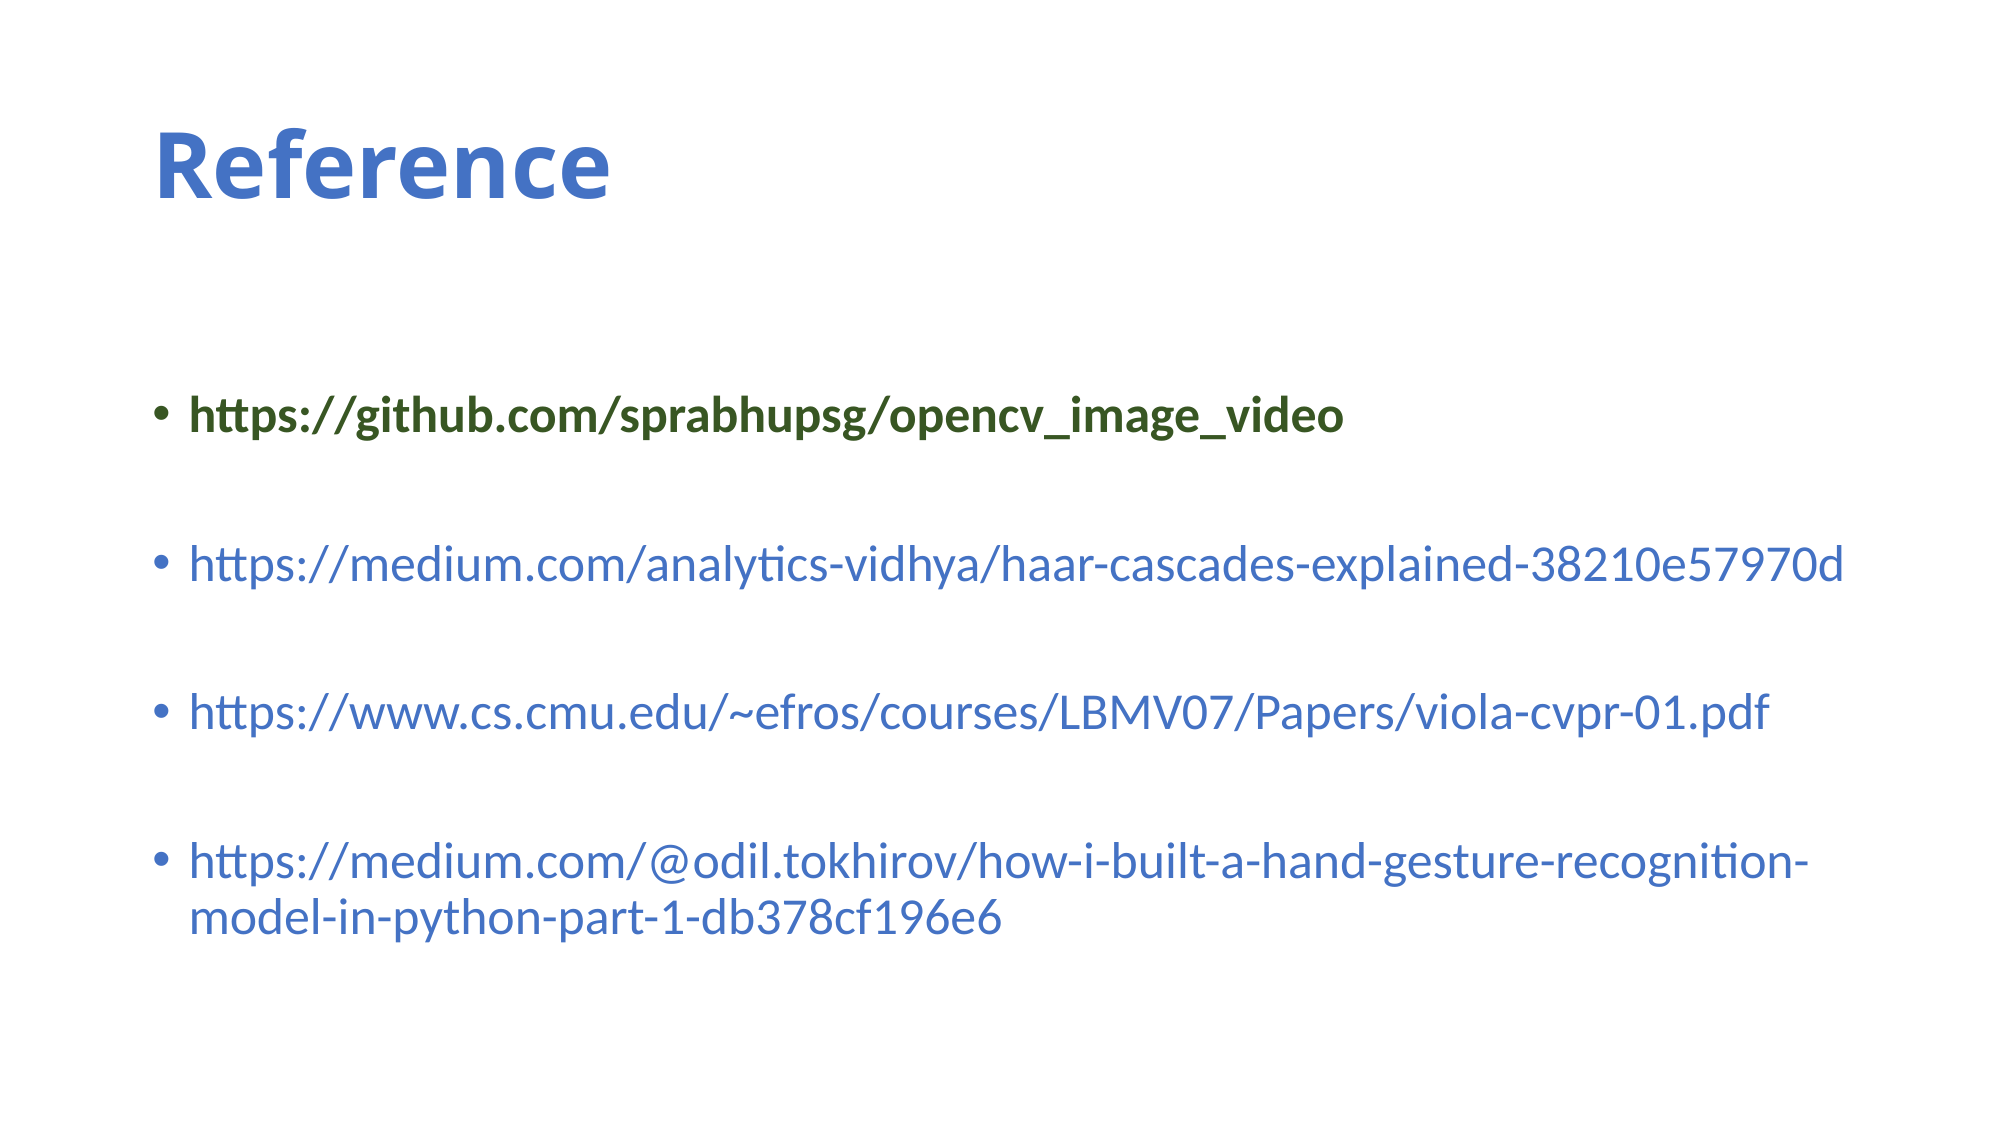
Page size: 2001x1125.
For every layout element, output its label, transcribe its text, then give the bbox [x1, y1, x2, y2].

list https://github.com/sprabhupsg/opencv_image_video https://medium.com/analytics-vidhya/haar-cascades-explained-38210e57970d https://www.cs.cmu.edu/~efros/courses/LBMV07/Papers/viola-cvpr-01.pdf https://medium.com/@odil.tokhirov/how-i-built-a-hand-gesture-recognition-model-in-python-part-1-db378cf196e6 [137, 299, 1863, 1014]
title Reference [137, 59, 1863, 278]
